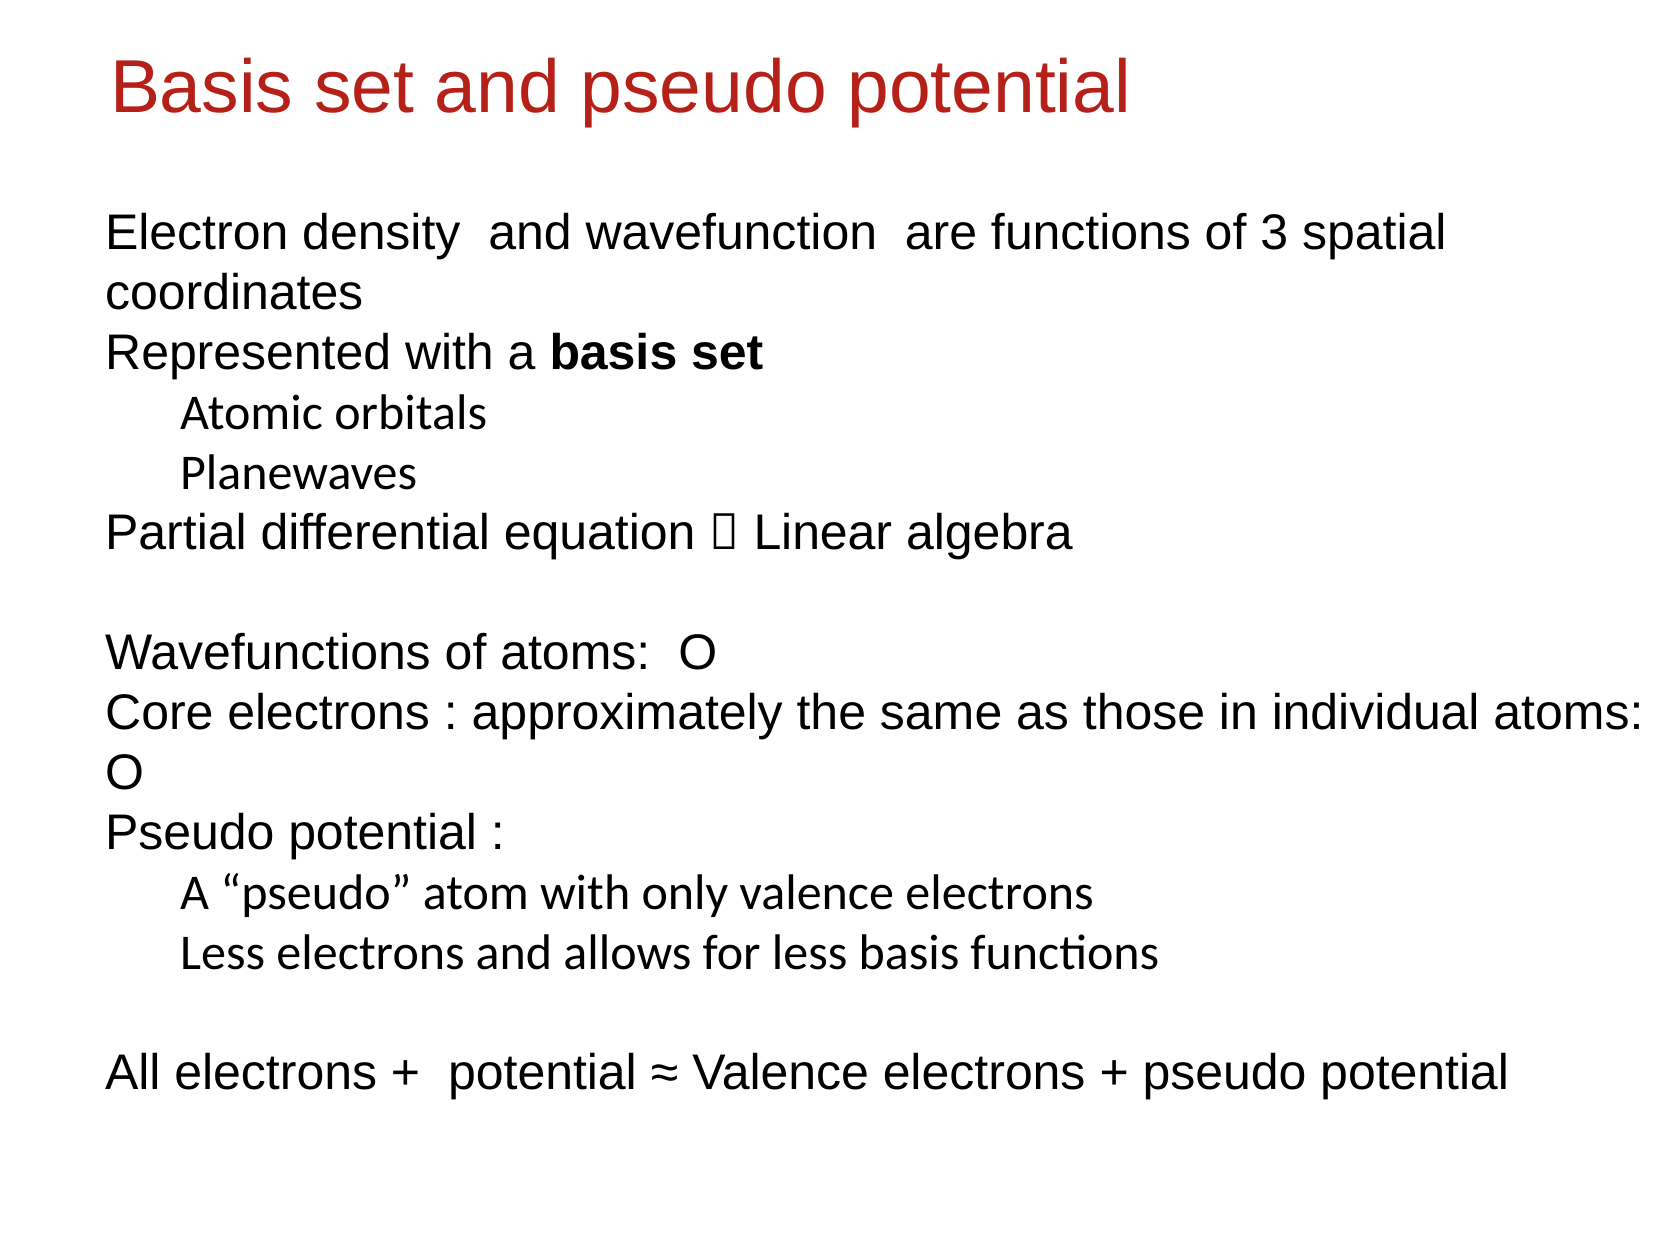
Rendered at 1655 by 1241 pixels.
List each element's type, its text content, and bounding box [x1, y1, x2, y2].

slide_number 26 [1412, 1042, 1655, 1103]
title Basis set and pseudo potential [110, 37, 1557, 129]
